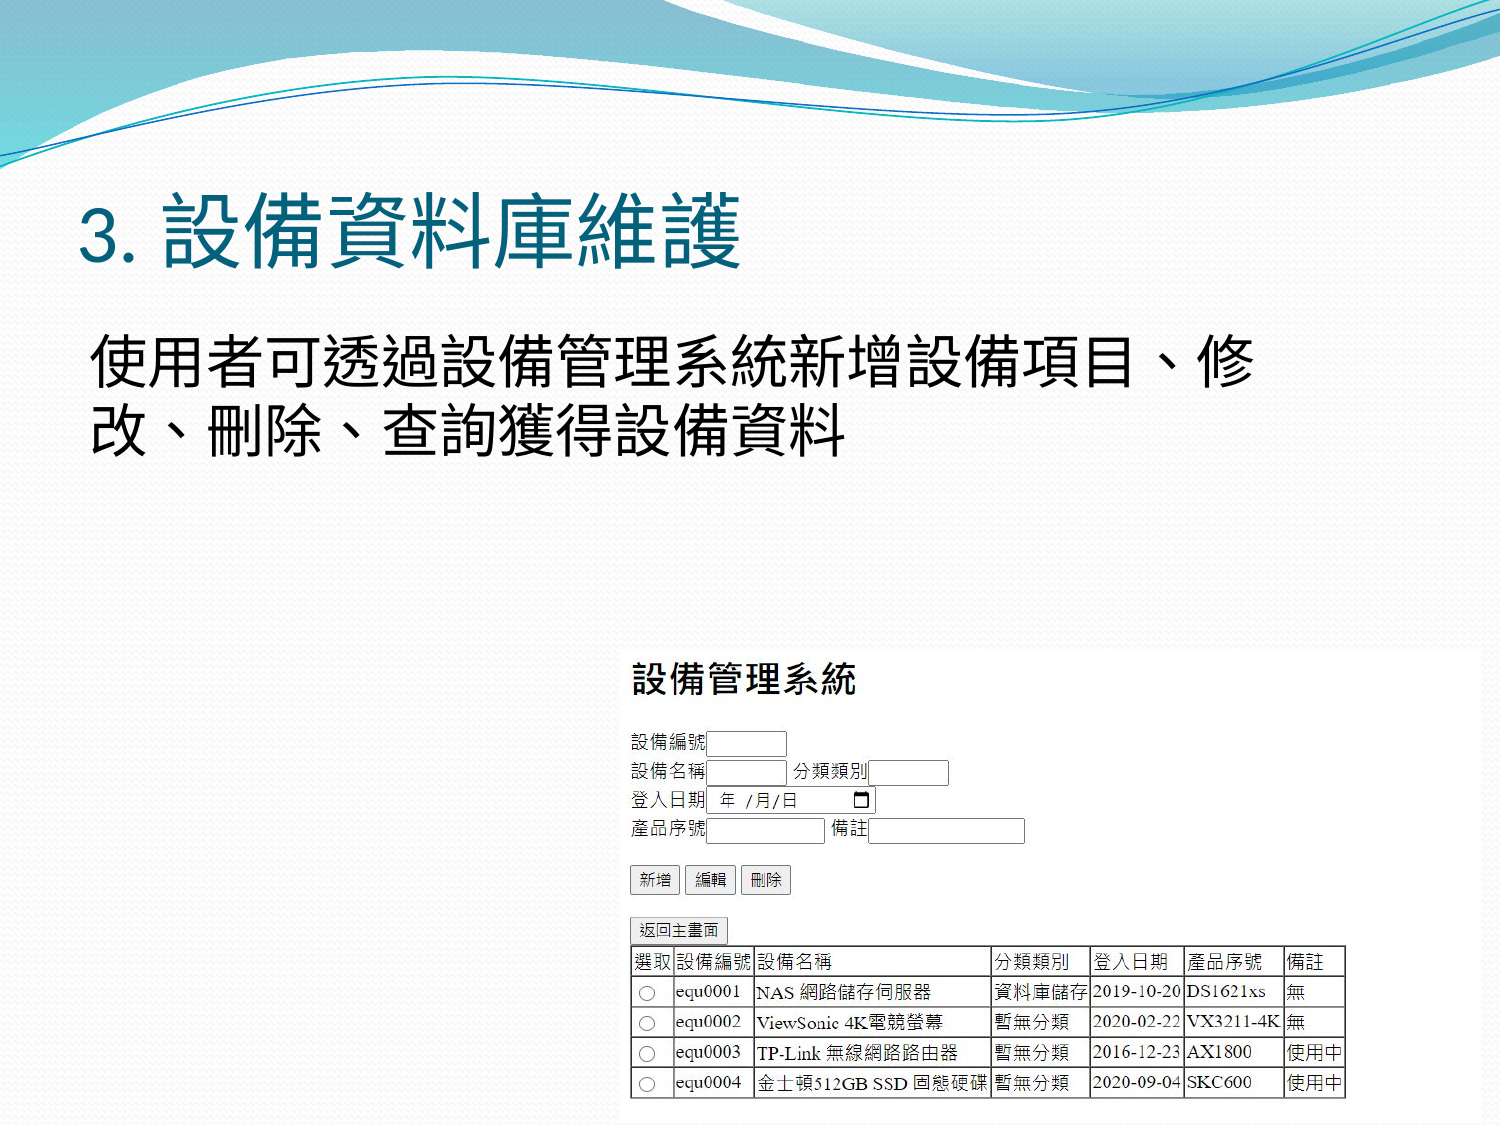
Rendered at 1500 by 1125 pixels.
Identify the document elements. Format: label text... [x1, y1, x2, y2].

picture [619, 649, 1482, 1123]
list 使用者可透過設備管理系統新增設備項目、修改、刪除、查詢獲得設備資料 [75, 317, 1306, 823]
text_box 3.設備資料庫維護 [76, 148, 1427, 279]
